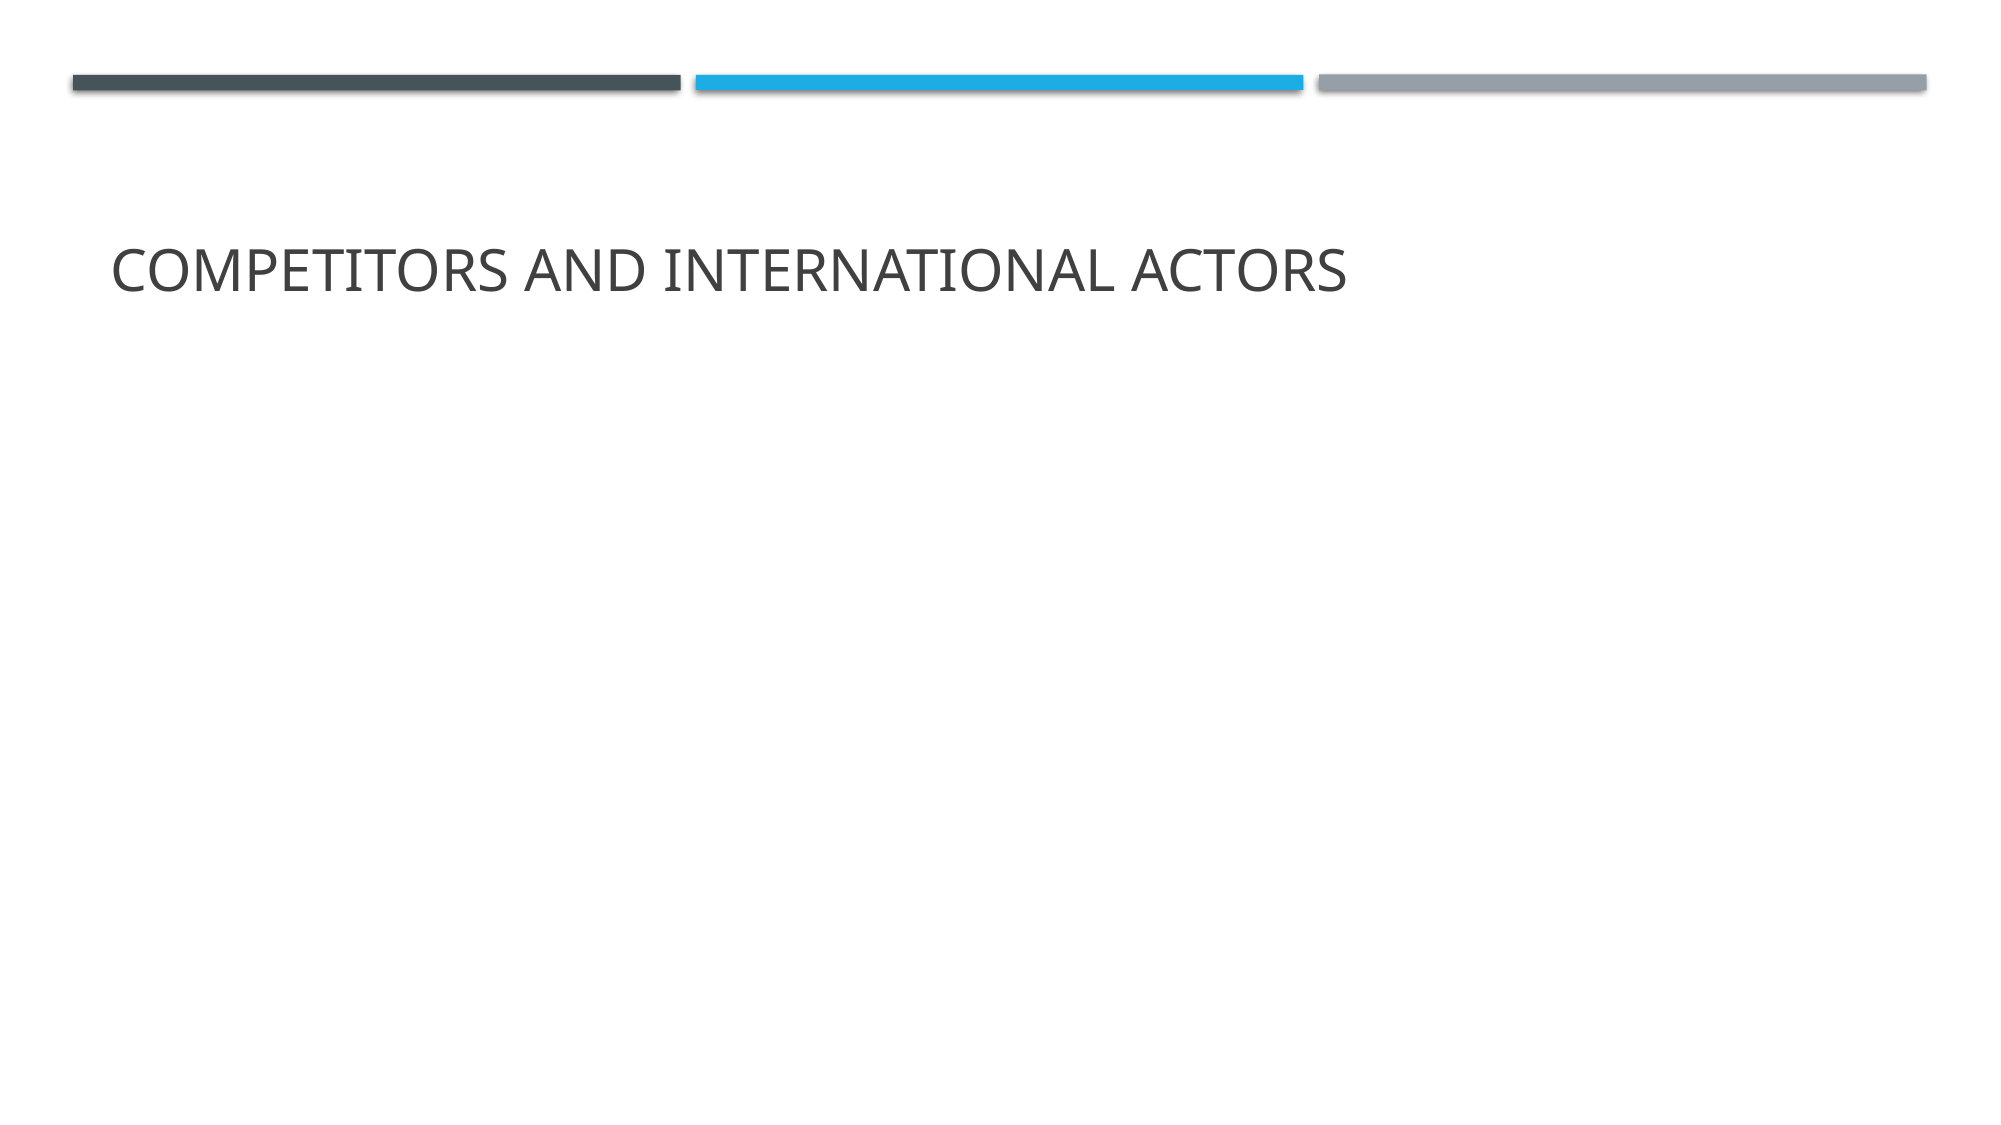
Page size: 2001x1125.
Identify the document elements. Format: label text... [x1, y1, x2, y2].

title Competitors and International actors [95, 115, 1905, 311]
